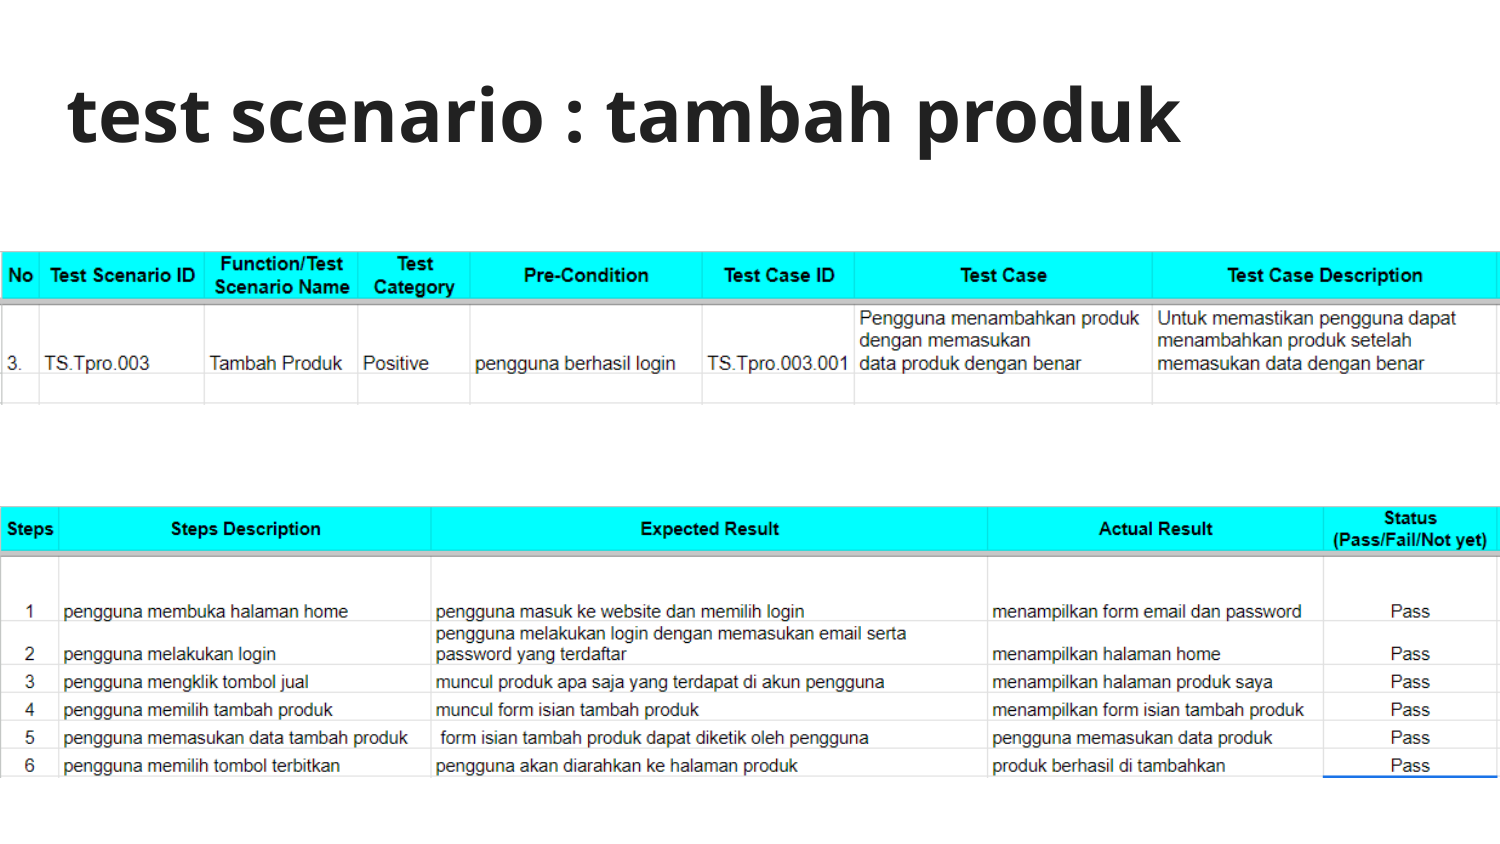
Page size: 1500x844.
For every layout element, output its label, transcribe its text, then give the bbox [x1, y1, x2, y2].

title test scenario : tambah produk [51, 48, 1449, 180]
picture [0, 506, 1500, 779]
picture [0, 250, 1500, 405]
